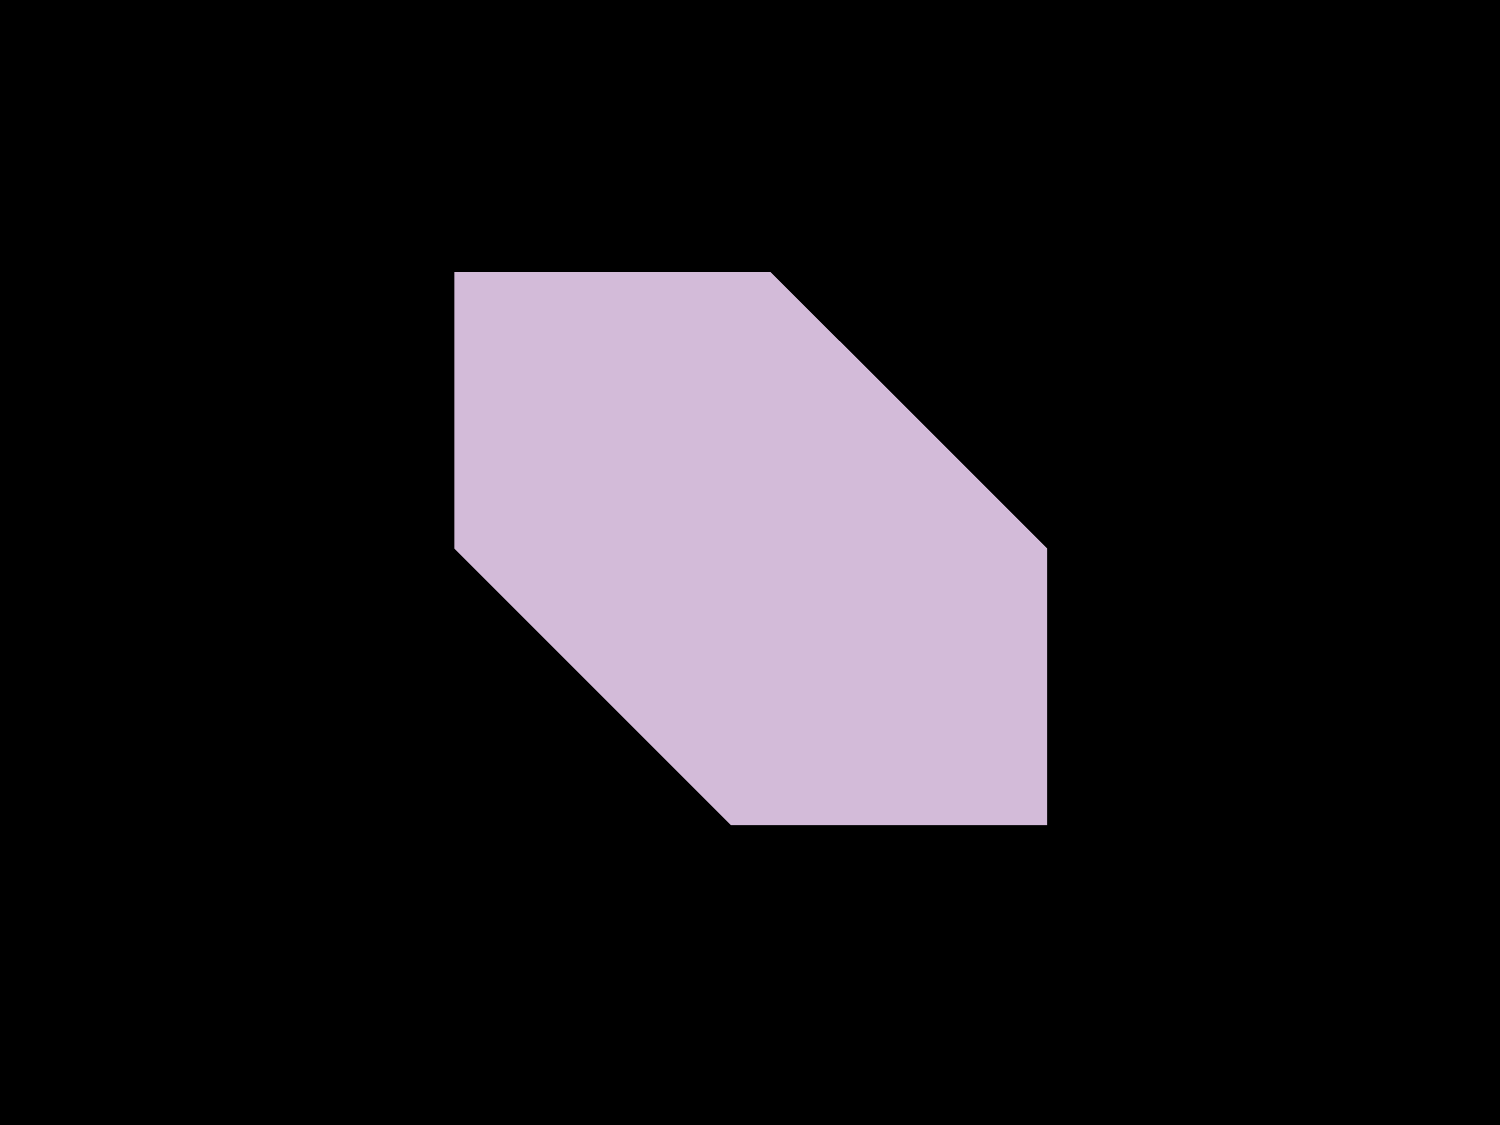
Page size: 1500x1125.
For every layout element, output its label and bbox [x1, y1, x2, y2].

text_box [453, 271, 1049, 827]
